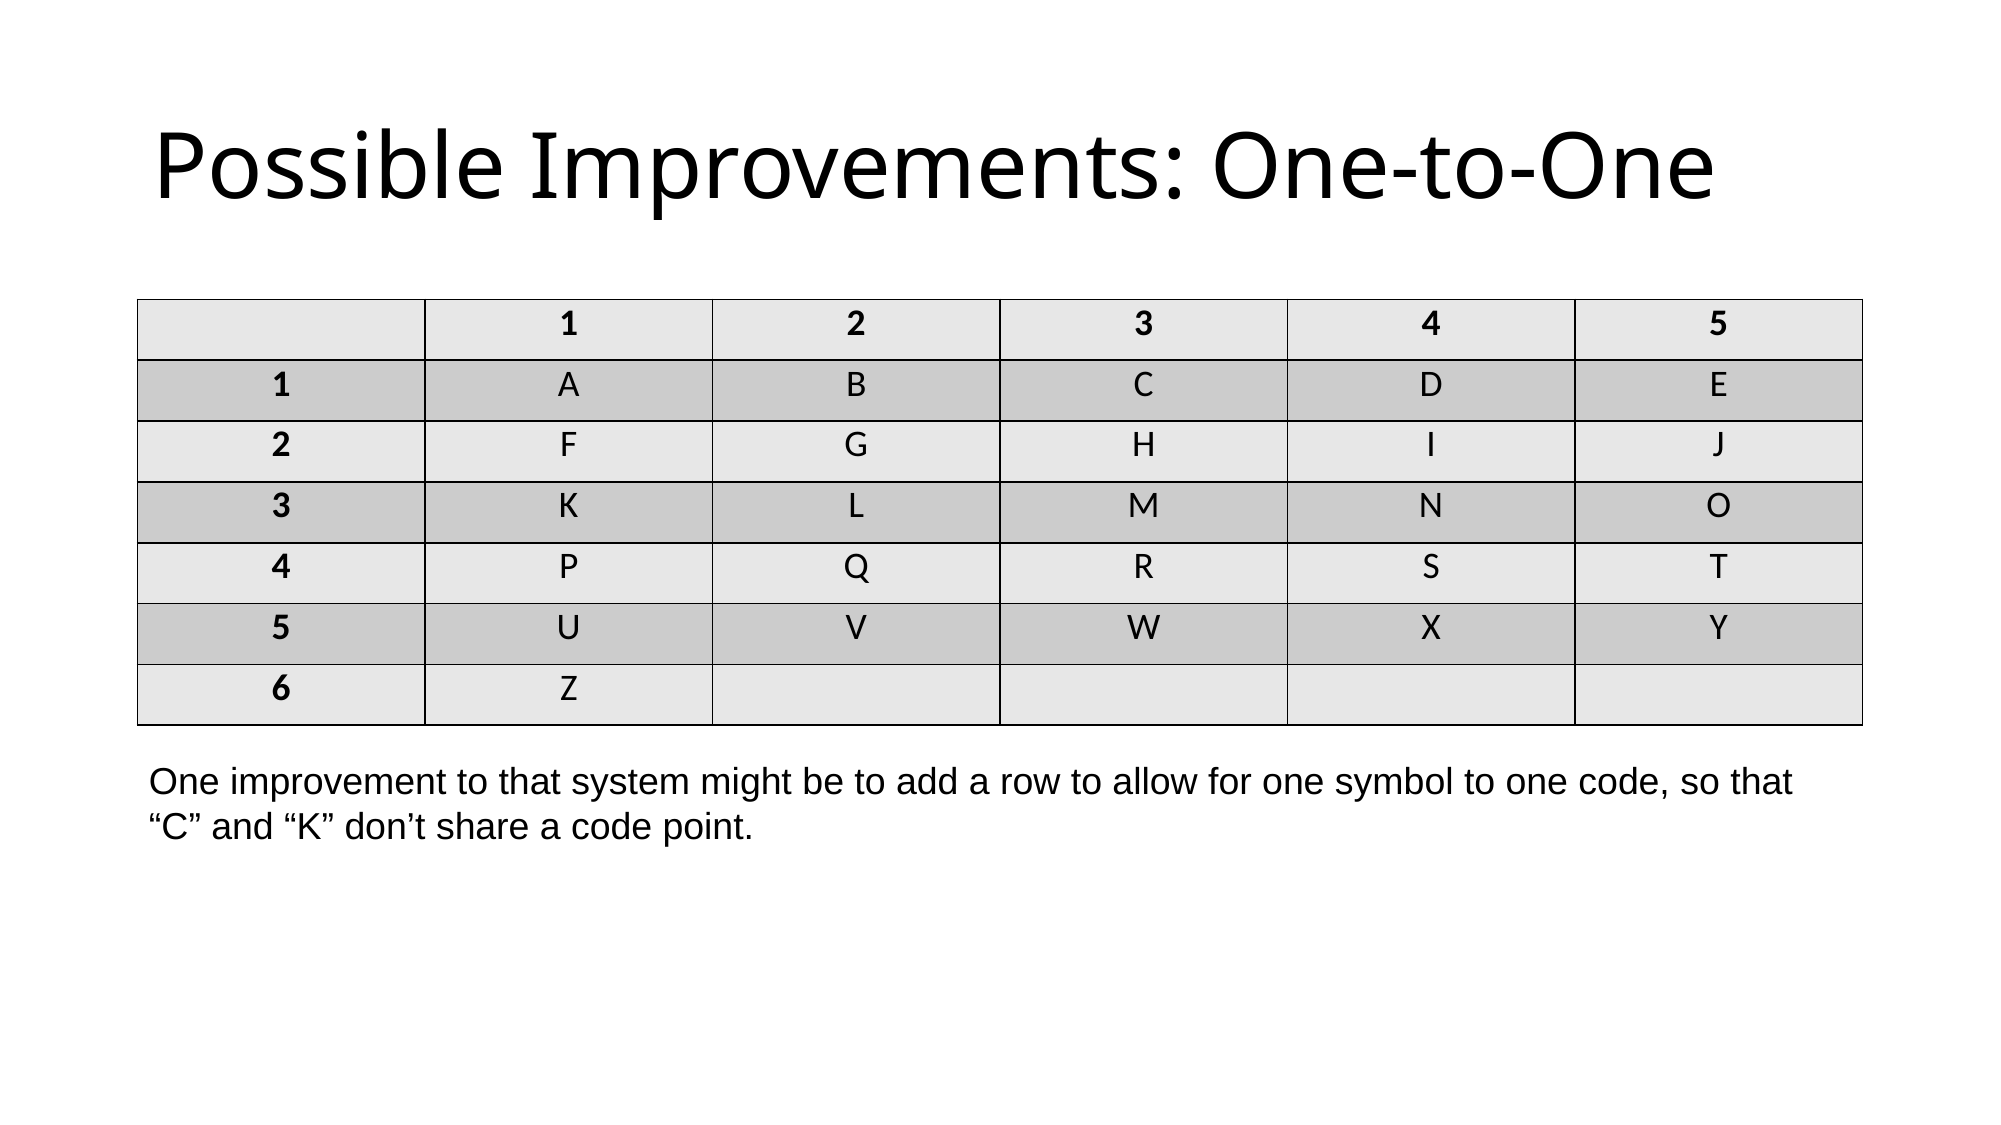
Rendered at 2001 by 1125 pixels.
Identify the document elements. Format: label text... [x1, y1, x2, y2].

table_cell P [426, 544, 712, 603]
table_cell O [1576, 483, 1862, 542]
table_header 4 [1288, 300, 1574, 359]
table_cell 5 [138, 604, 424, 664]
table_cell B [713, 361, 999, 420]
table_cell A [426, 361, 712, 420]
table_header 2 [713, 300, 999, 359]
table_cell 6 [138, 665, 424, 724]
table_cell E [1576, 361, 1862, 420]
table_cell 3 [138, 483, 424, 542]
table_cell G [713, 422, 999, 481]
table_cell D [1288, 361, 1574, 420]
table_header [138, 300, 424, 359]
table_cell F [426, 422, 712, 481]
table_header 1 [426, 300, 712, 359]
table_cell 4 [138, 544, 424, 603]
text_box One improvement to that system might be to add a row to allow for one symbol to one code, so that “C” and “K” don’t share a code point. [134, 750, 1860, 1035]
table_cell C [1001, 361, 1287, 420]
table_header 5 [1576, 300, 1862, 359]
table_cell L [713, 483, 999, 542]
table_cell Y [1576, 604, 1862, 664]
table_cell H [1001, 422, 1287, 481]
table_cell 1 [138, 361, 424, 420]
table_cell K [426, 483, 712, 542]
table_cell [1001, 665, 1287, 724]
table_cell X [1288, 604, 1574, 664]
table_cell W [1001, 604, 1287, 664]
table_cell Z [426, 665, 712, 724]
table_cell [1576, 665, 1862, 724]
table_cell N [1288, 483, 1574, 542]
table_cell M [1001, 483, 1287, 542]
table_cell R [1001, 544, 1287, 603]
table_cell I [1288, 422, 1574, 481]
table_cell J [1576, 422, 1862, 481]
table_cell [1288, 665, 1574, 724]
table_cell S [1288, 544, 1574, 603]
table_cell U [426, 604, 712, 664]
table_cell Q [713, 544, 999, 603]
table_header 3 [1001, 300, 1287, 359]
text_box Possible Improvements: One-to-One [137, 59, 1863, 277]
table_cell [713, 665, 999, 724]
table_cell V [713, 604, 999, 664]
table_cell 2 [138, 422, 424, 481]
table_cell T [1576, 544, 1862, 603]
